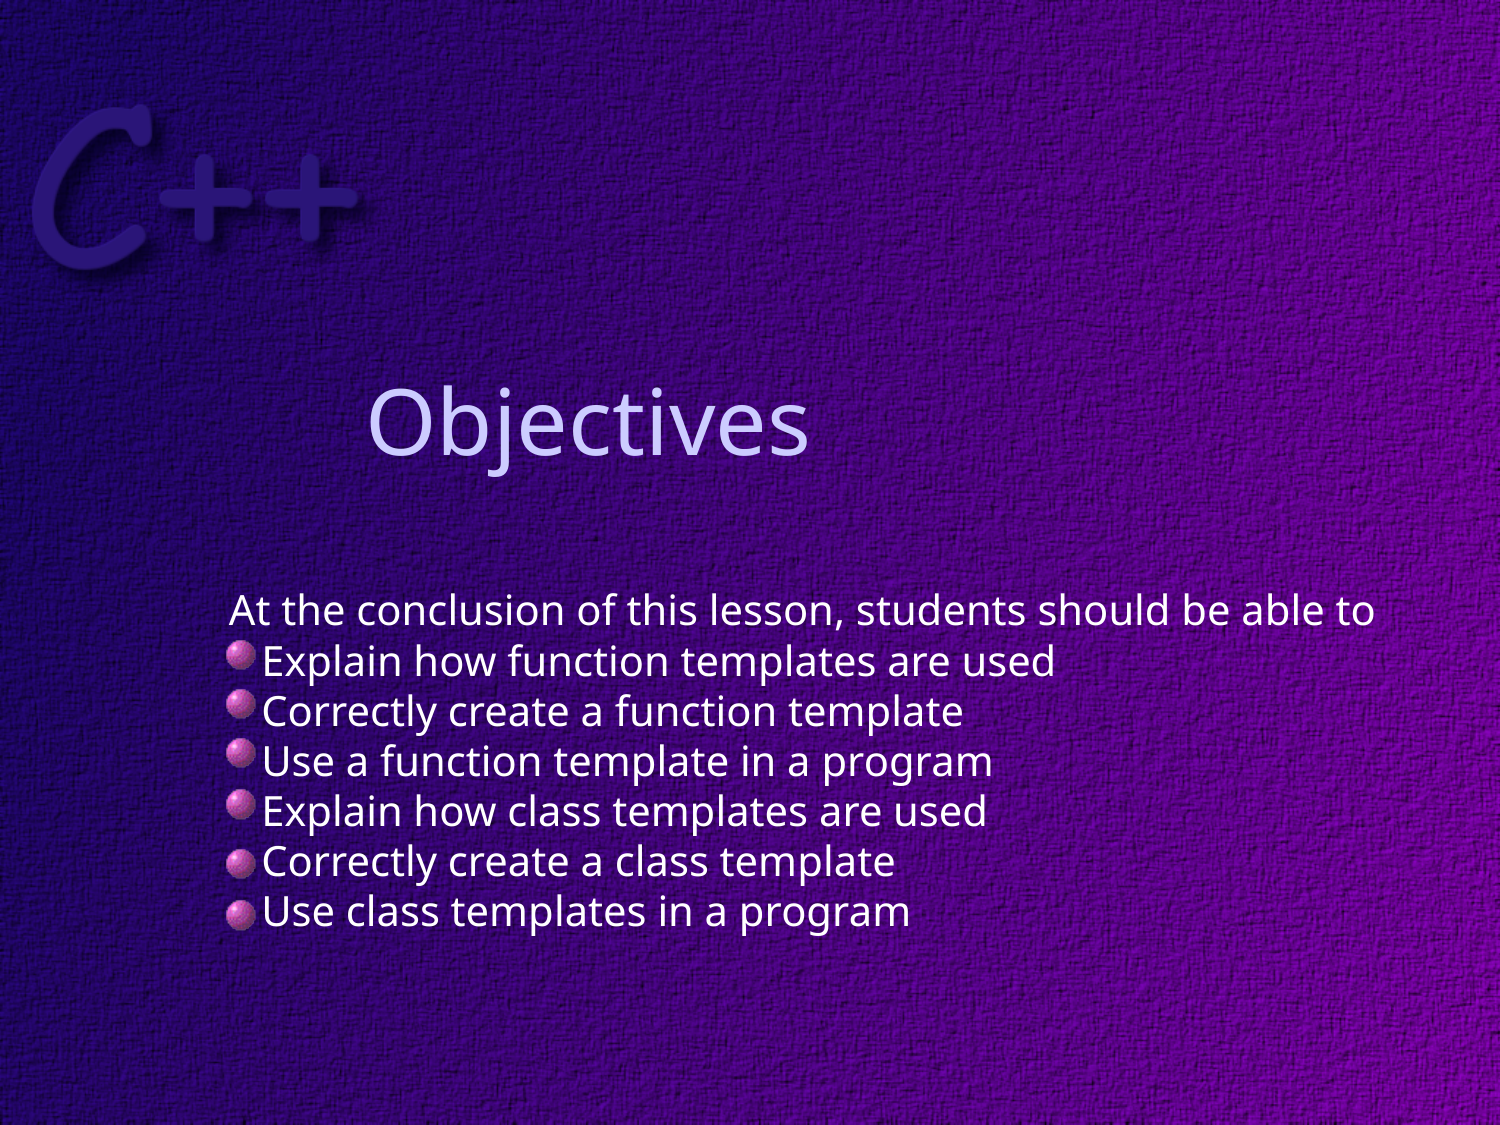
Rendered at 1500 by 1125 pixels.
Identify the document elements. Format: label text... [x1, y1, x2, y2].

picture [0, 0, 1500, 1125]
text_box At the conclusion of this lesson, students should be able to Explain how function templates are used Correctly create a function template Use a function template in a program Explain how class templates are used Correctly create a class template Use class templates in a program [214, 576, 1392, 942]
title Objectives [349, 324, 1001, 513]
